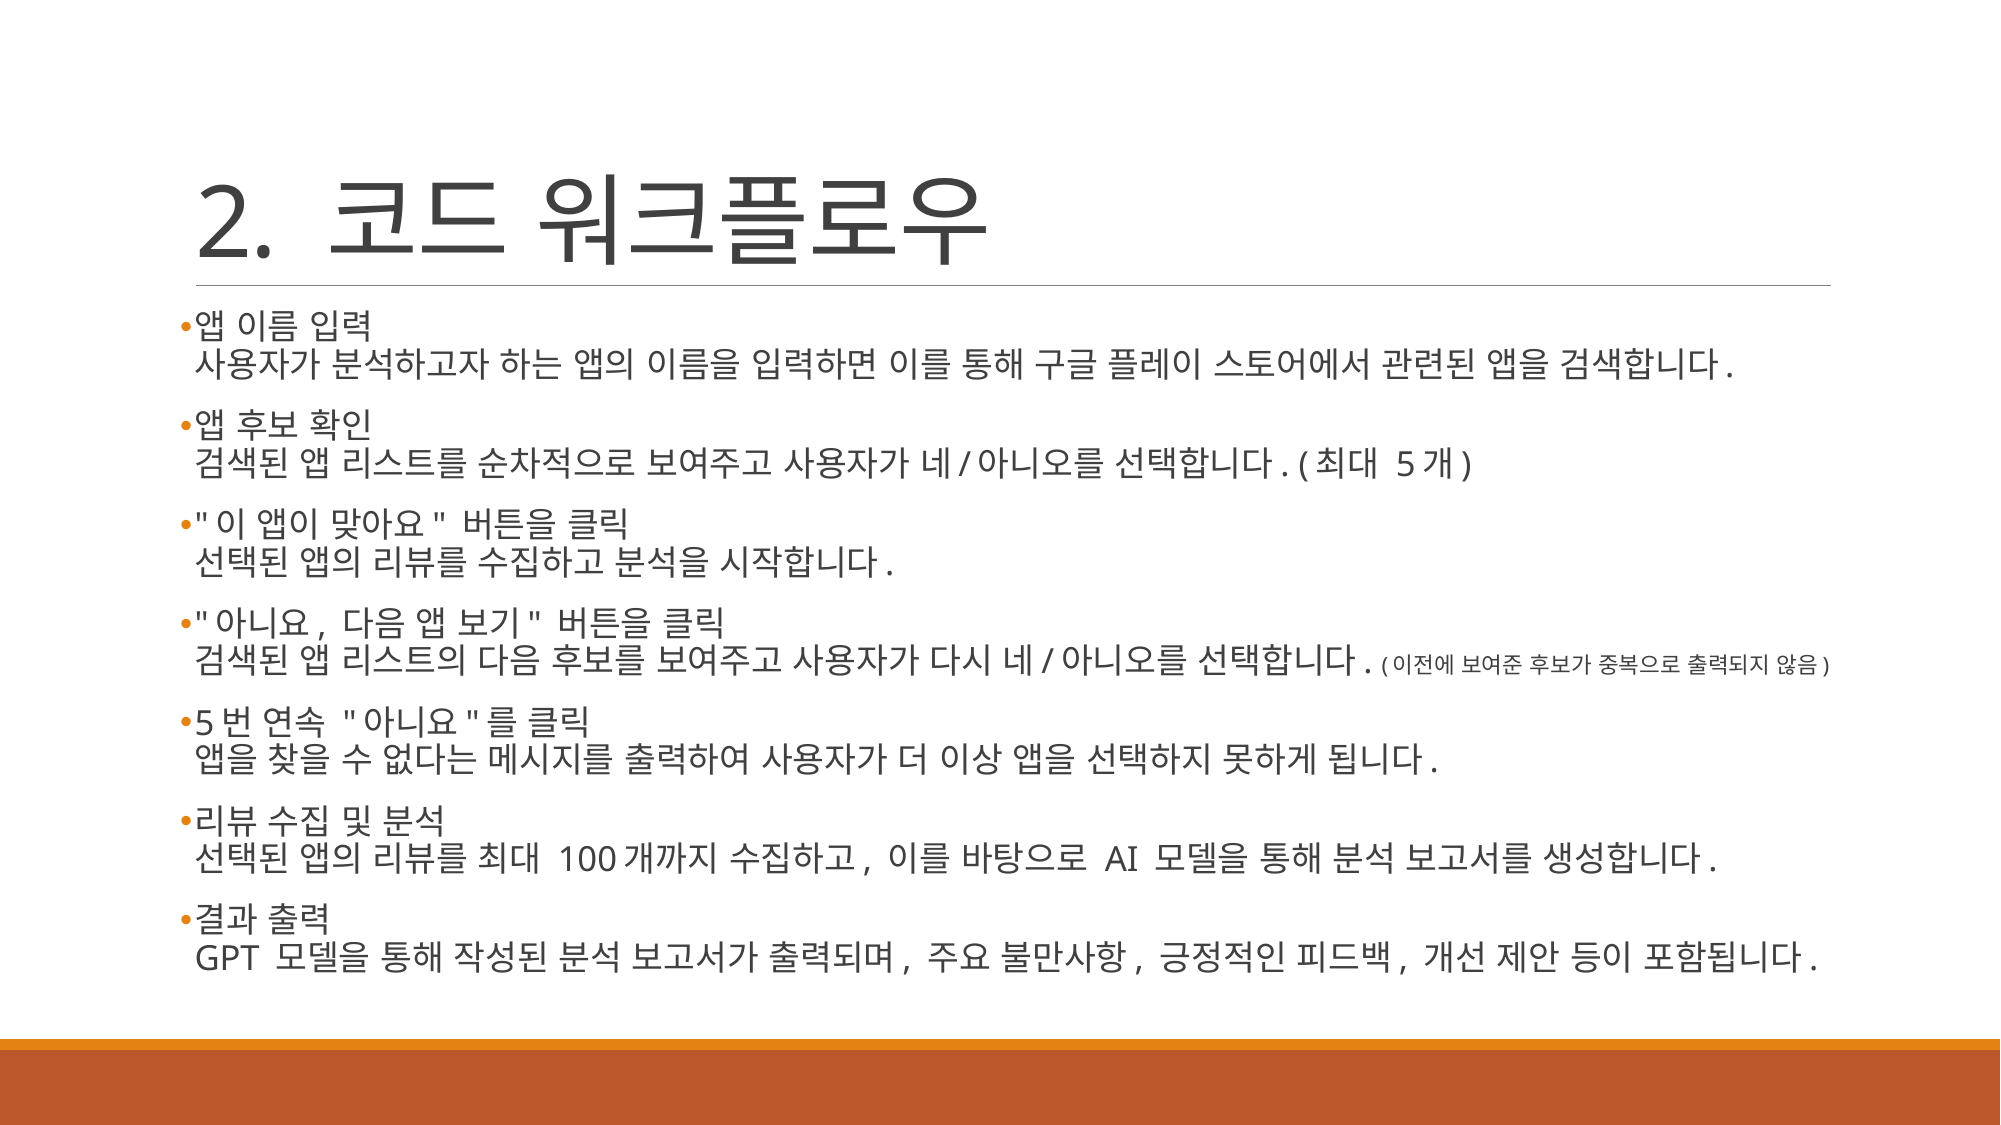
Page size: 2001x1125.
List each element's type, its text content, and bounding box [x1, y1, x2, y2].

title 2. 코드 워크플로우 [180, 47, 1830, 285]
text_box 앱 이름 입력 사용자가 분석하고자 하는 앱의 이름을 입력하면 이를 통해 구글 플레이 스토어에서 관련된 앱을 검색합니다. 앱 후보 확인 검색된 앱 리스트를 순차적으로 보여주고 사용자가 네/아니오를 선택합니다. (최대 5개) "이 앱이 맞아요" 버튼을 클릭 선택된 앱의 리뷰를 수집하고 분석을 시작합니다. "아니요, 다음 앱 보기" 버튼을 클릭 검색된 앱 리스트의 다음 후보를 보여주고 사용자가 다시 네/아니오를 선택합니다. (이전에 보여준 후보가 중복으로 출력되지 않음) 5번 연속 "아니요"를 클릭 앱을 찾을 수 없다는 메시지를 출력하여 사용자가 더 이상 앱을 선택하지 못하게 됩니다. 리뷰 수집 및 분석 선택된 앱의 리뷰를 최대 100개까지 수집하고, 이를 바탕으로 AI 모델을 통해 분석 보고서를 생성합니다. 결과 출력 GPT 모델을 통해 작성된 분석 보고서가 출력되며, 주요 불만사항, 긍정적인 피드백, 개선 제안 등이 포함됩니다. [179, 302, 1830, 998]
